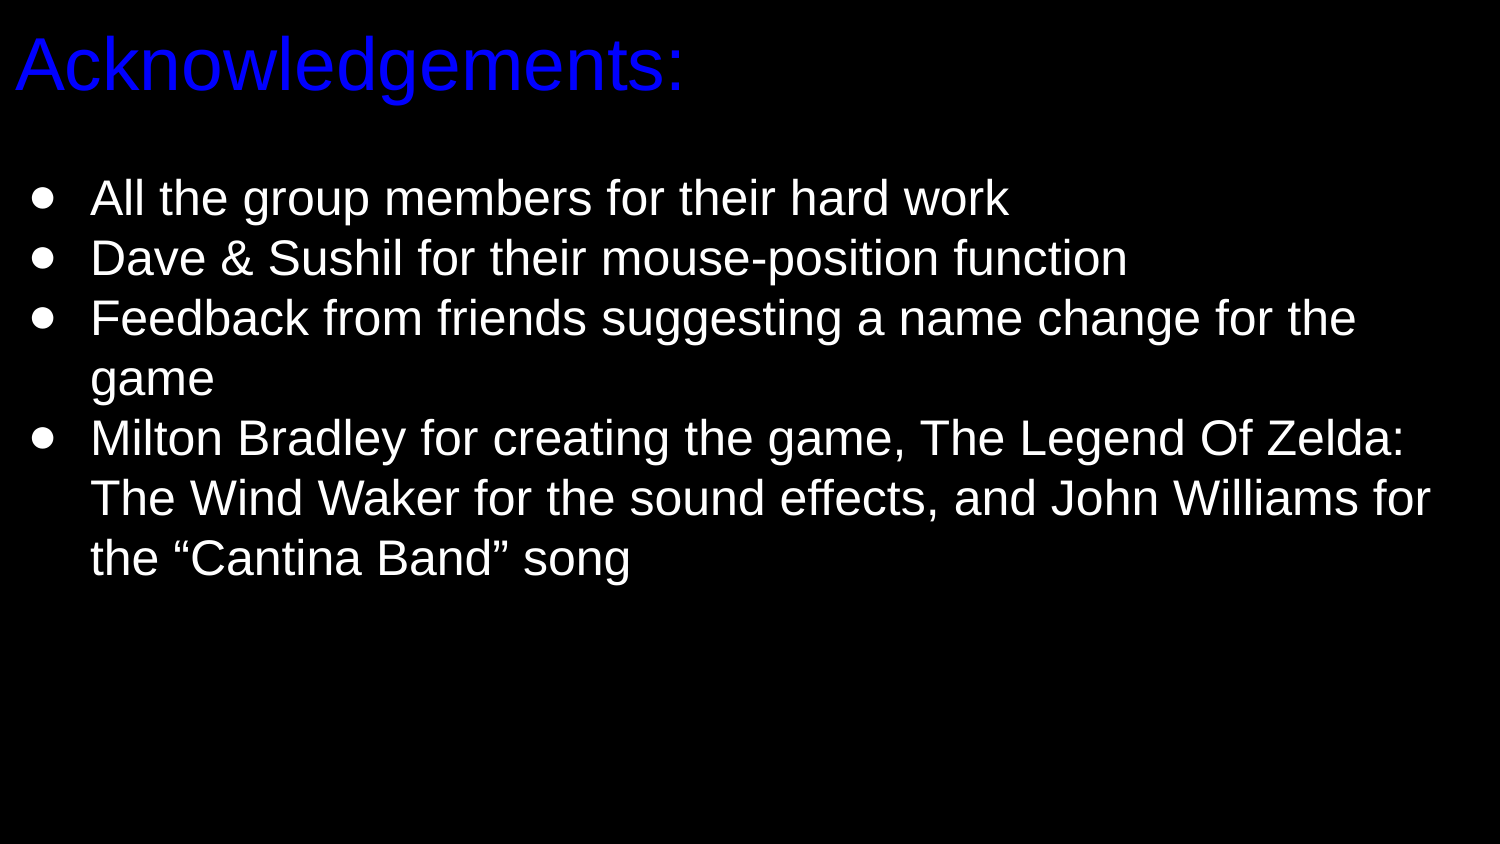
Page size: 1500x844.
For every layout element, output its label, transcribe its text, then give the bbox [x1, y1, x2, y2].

list Acknowledgements: All the group members for their hard work Dave & Sushil for their mouse-position function Feedback from friends suggesting a name change for the game Milton Bradley for creating the game, The Legend Of Zelda: The Wind Waker for the sound effects, and John Williams for the “Cantina Band” song [0, 0, 1448, 828]
